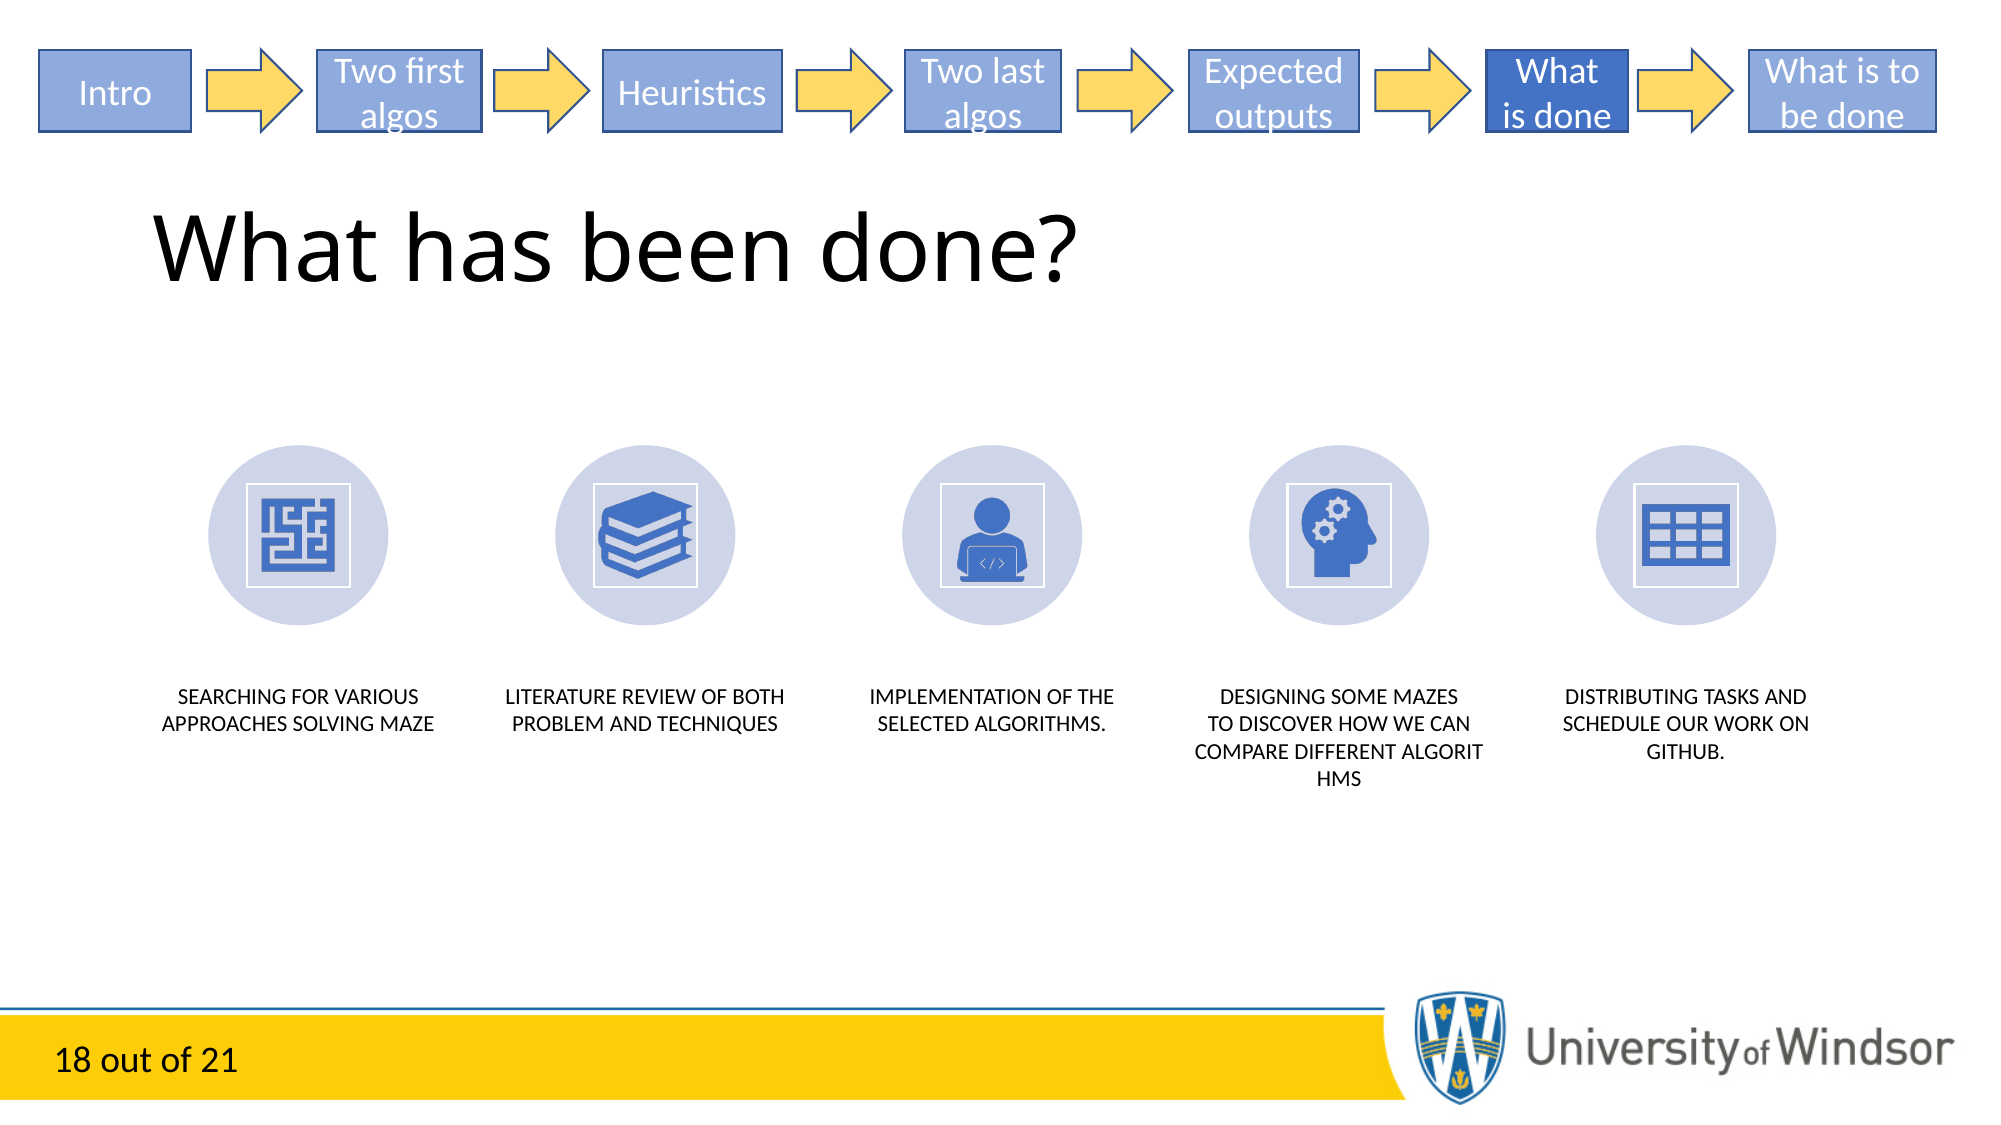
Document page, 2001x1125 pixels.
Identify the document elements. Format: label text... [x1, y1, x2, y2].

text_box Intro [38, 49, 192, 133]
text_box [1374, 47, 1472, 135]
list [71, 231, 1914, 1014]
text_box Heuristics [602, 49, 783, 133]
picture [0, 974, 2000, 1125]
text_box [795, 47, 894, 135]
text_box [205, 47, 304, 135]
text_box [1076, 47, 1175, 135]
text_box What is done [1485, 49, 1629, 133]
text_box [493, 47, 591, 135]
text_box [1636, 47, 1735, 135]
slide_number 18 out of 21 [38, 1027, 489, 1087]
text_box Two first algos [316, 49, 483, 133]
title What has been done? [137, 143, 1863, 231]
text_box What is to be done [1748, 49, 1937, 133]
text_box Expected outputs [1188, 49, 1360, 133]
text_box Two last algos [904, 49, 1062, 133]
